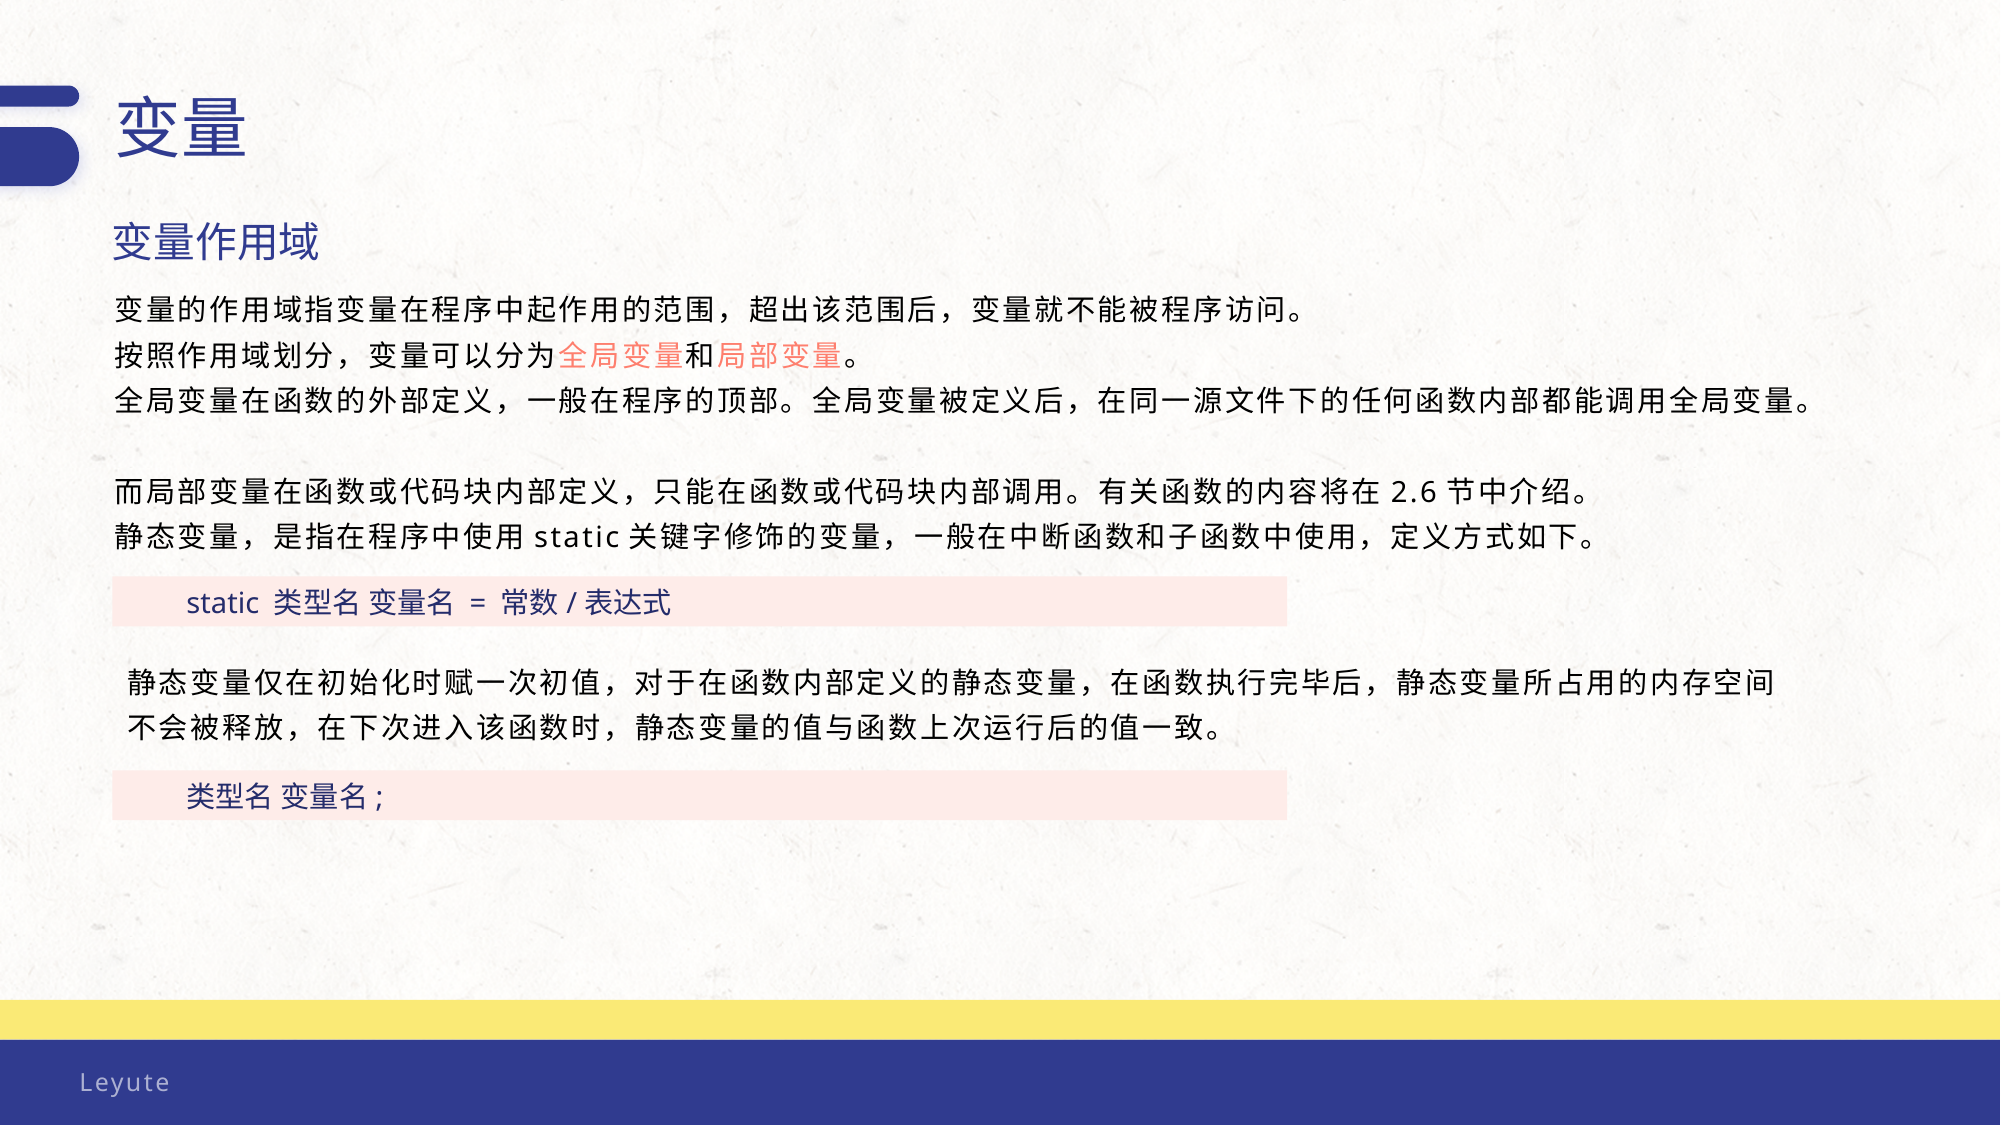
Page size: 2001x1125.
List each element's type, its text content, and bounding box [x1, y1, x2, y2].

text_box 变量的作用域指变量在程序中起作用的范围，超出该范围后，变量就不能被程序访问。 按照作用域划分，变量可以分为全局变量和局部变量。 全局变量在函数的外部定义，一般在程序的顶部。全局变量被定义后，在同一源文件下的任何函数内部都能调用全局变量。 而局部变量在函数或代码块内部定义，只能在函数或代码块内部调用。有关函数的内容将在2.6节中介绍。 静态变量，是指在程序中使用static关键字修饰的变量，一般在中断函数和子函数中使用，定义方式如下。 [99, 273, 1832, 562]
text_box 静态变量仅在初始化时赋一次初值，对于在函数内部定义的静态变量，在函数执行完毕后，静态变量所占用的内存空间不会被释放，在下次进入该函数时，静态变量的值与函数上次运行后的值一致。 [112, 646, 1818, 753]
text_box static 类型名 变量名 = 常数/表达式 [111, 575, 1288, 627]
picture [0, 0, 2001, 1125]
text_box 变量 [99, 78, 263, 174]
text_box 类型名 变量名; [111, 769, 1288, 821]
text_box 变量作用域 [97, 208, 336, 274]
